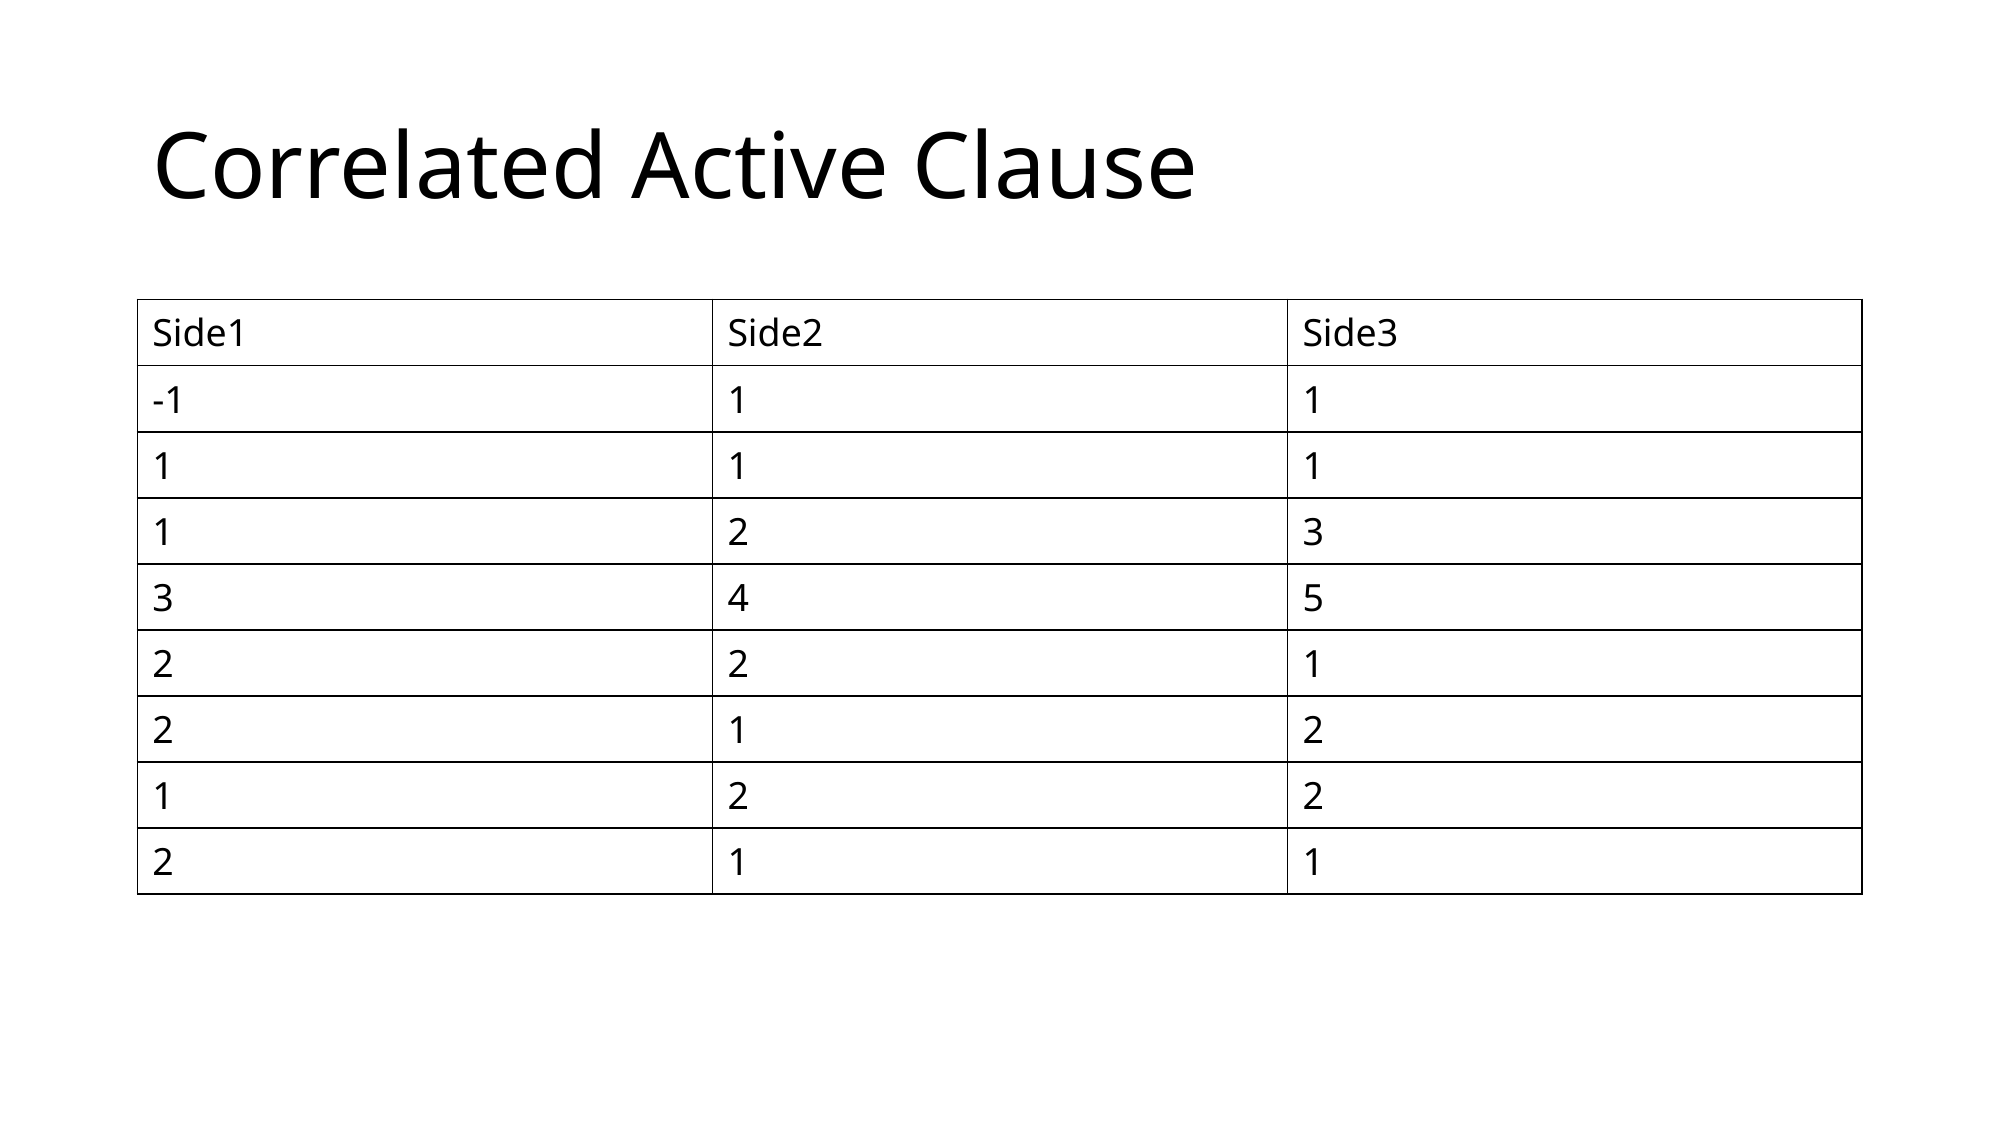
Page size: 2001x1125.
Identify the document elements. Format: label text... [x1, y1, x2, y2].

table_cell 1 [138, 763, 712, 827]
title Correlated Active Clause [137, 59, 1863, 278]
table_cell 1 [713, 697, 1287, 761]
table_cell 1 [1288, 829, 1861, 893]
table_cell 1 [713, 433, 1287, 497]
table_cell 2 [1288, 763, 1861, 827]
table_cell 2 [138, 697, 712, 761]
table_cell 2 [713, 631, 1287, 695]
table_cell 1 [138, 499, 712, 563]
table_cell 2 [138, 829, 712, 893]
table_cell 3 [138, 565, 712, 629]
table_cell 1 [713, 366, 1287, 431]
table_header Side3 [1288, 300, 1861, 365]
table_cell 1 [1288, 433, 1861, 497]
table_cell -1 [138, 366, 712, 431]
table_cell 1 [1288, 631, 1861, 695]
table_header Side1 [138, 300, 712, 365]
table_cell 5 [1288, 565, 1861, 629]
table_cell 1 [138, 433, 712, 497]
table_cell 2 [713, 499, 1287, 563]
table_cell 3 [1288, 499, 1861, 563]
table_cell 1 [713, 829, 1287, 893]
table_cell 2 [713, 763, 1287, 827]
table_cell 1 [1288, 366, 1861, 431]
table_header Side2 [713, 300, 1287, 365]
table_cell 2 [1288, 697, 1861, 761]
table_cell 2 [138, 631, 712, 695]
table_cell 4 [713, 565, 1287, 629]
